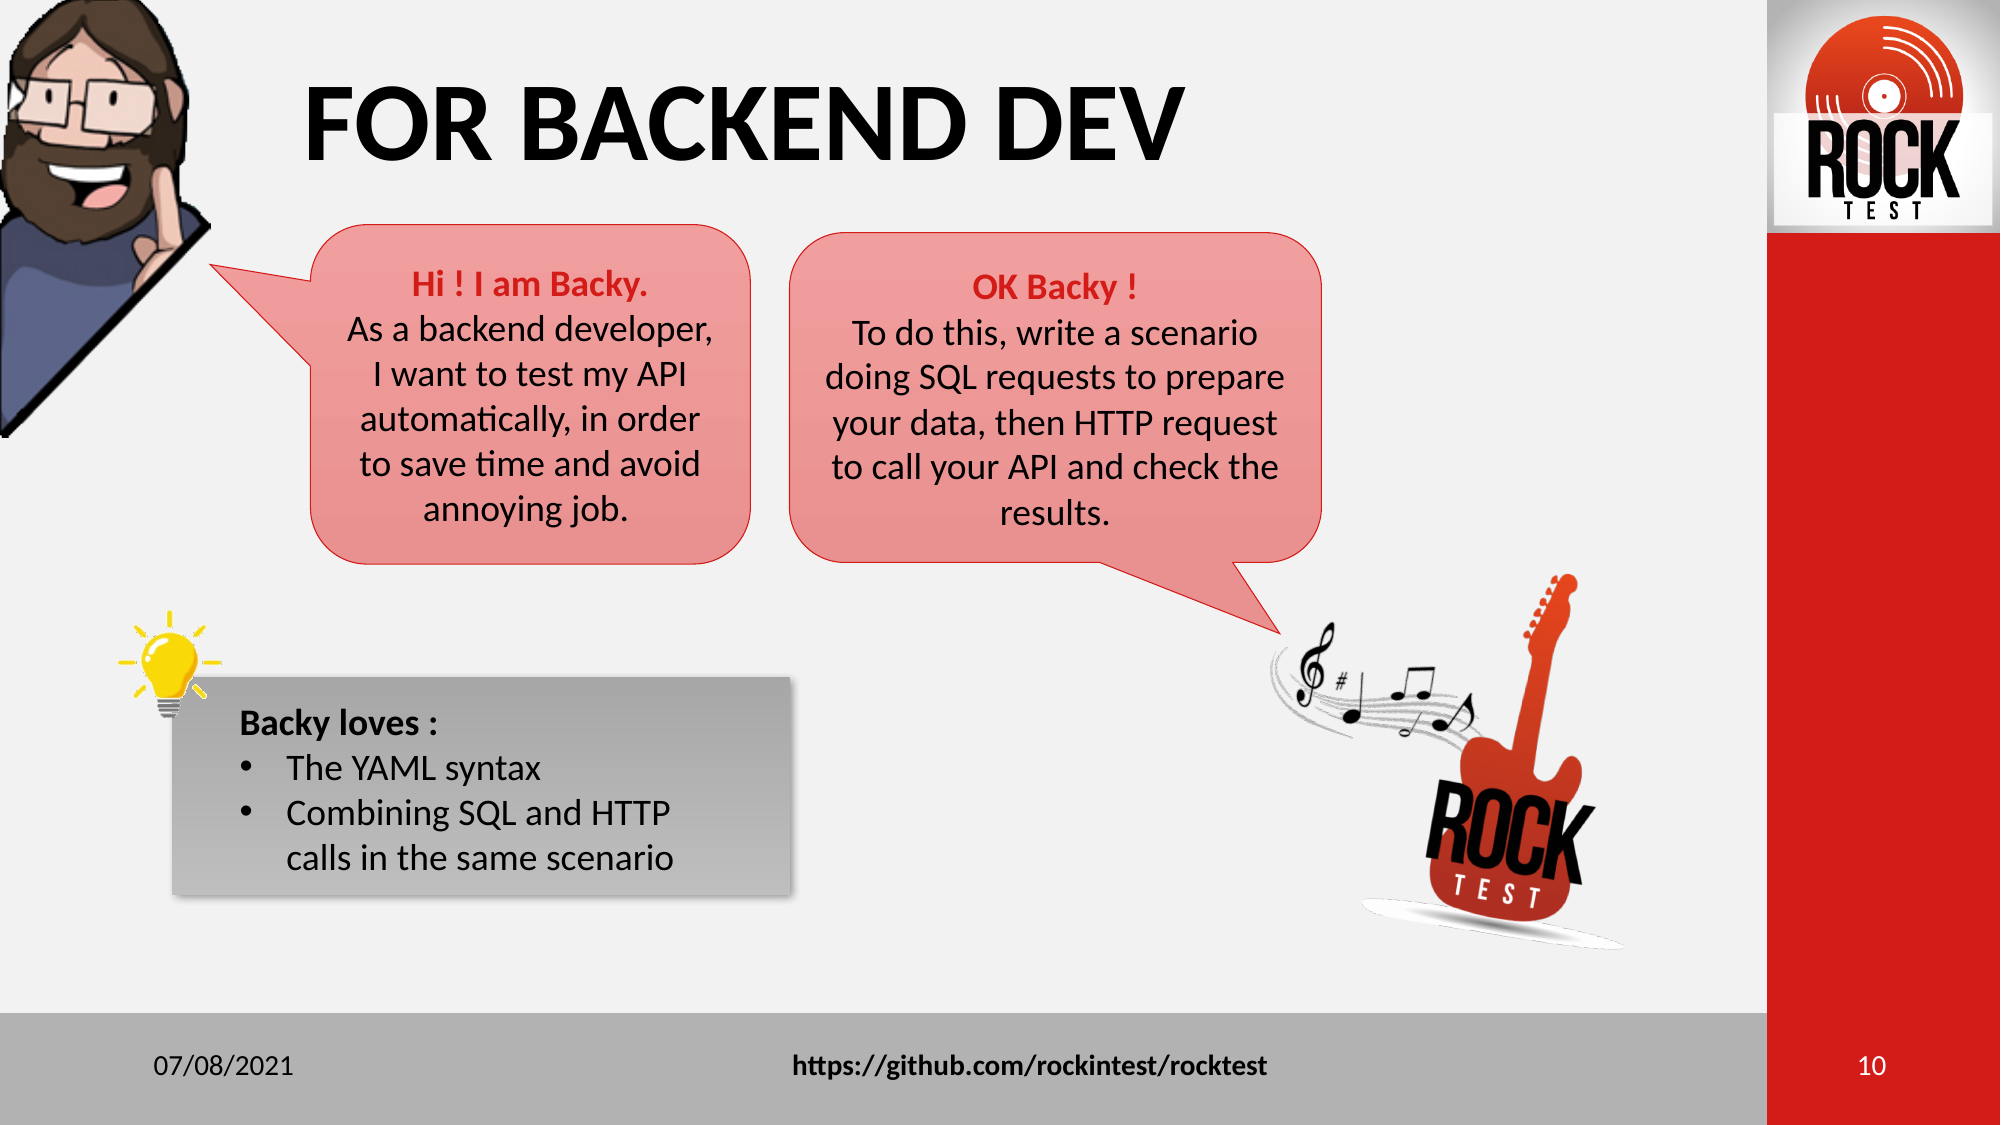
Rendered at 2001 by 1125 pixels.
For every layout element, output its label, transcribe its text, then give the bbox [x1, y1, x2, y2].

picture [117, 610, 222, 718]
text_box Hi ! I am Backy. As a backend developer, I want to test my API automatically, in order to save time and avoid annoying job. [211, 233, 751, 565]
picture [0, 0, 211, 438]
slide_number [138, 1033, 293, 1094]
text_box For backend dev [288, 15, 1689, 233]
slide_number 10 [1768, 1033, 1902, 1094]
picture [1256, 549, 1685, 958]
footer https://github.com/rockintest/rocktest [293, 1033, 1768, 1094]
text_box OK Backy ! To do this, write a scenario doing SQL requests to prepare your data, then HTTP request to call your API and check the results. [788, 232, 1322, 635]
text_box Backy loves : The YAML syntax Combining SQL and HTTP calls in the same scenario [224, 690, 757, 930]
text_box [172, 677, 790, 895]
picture [1767, 0, 2000, 233]
